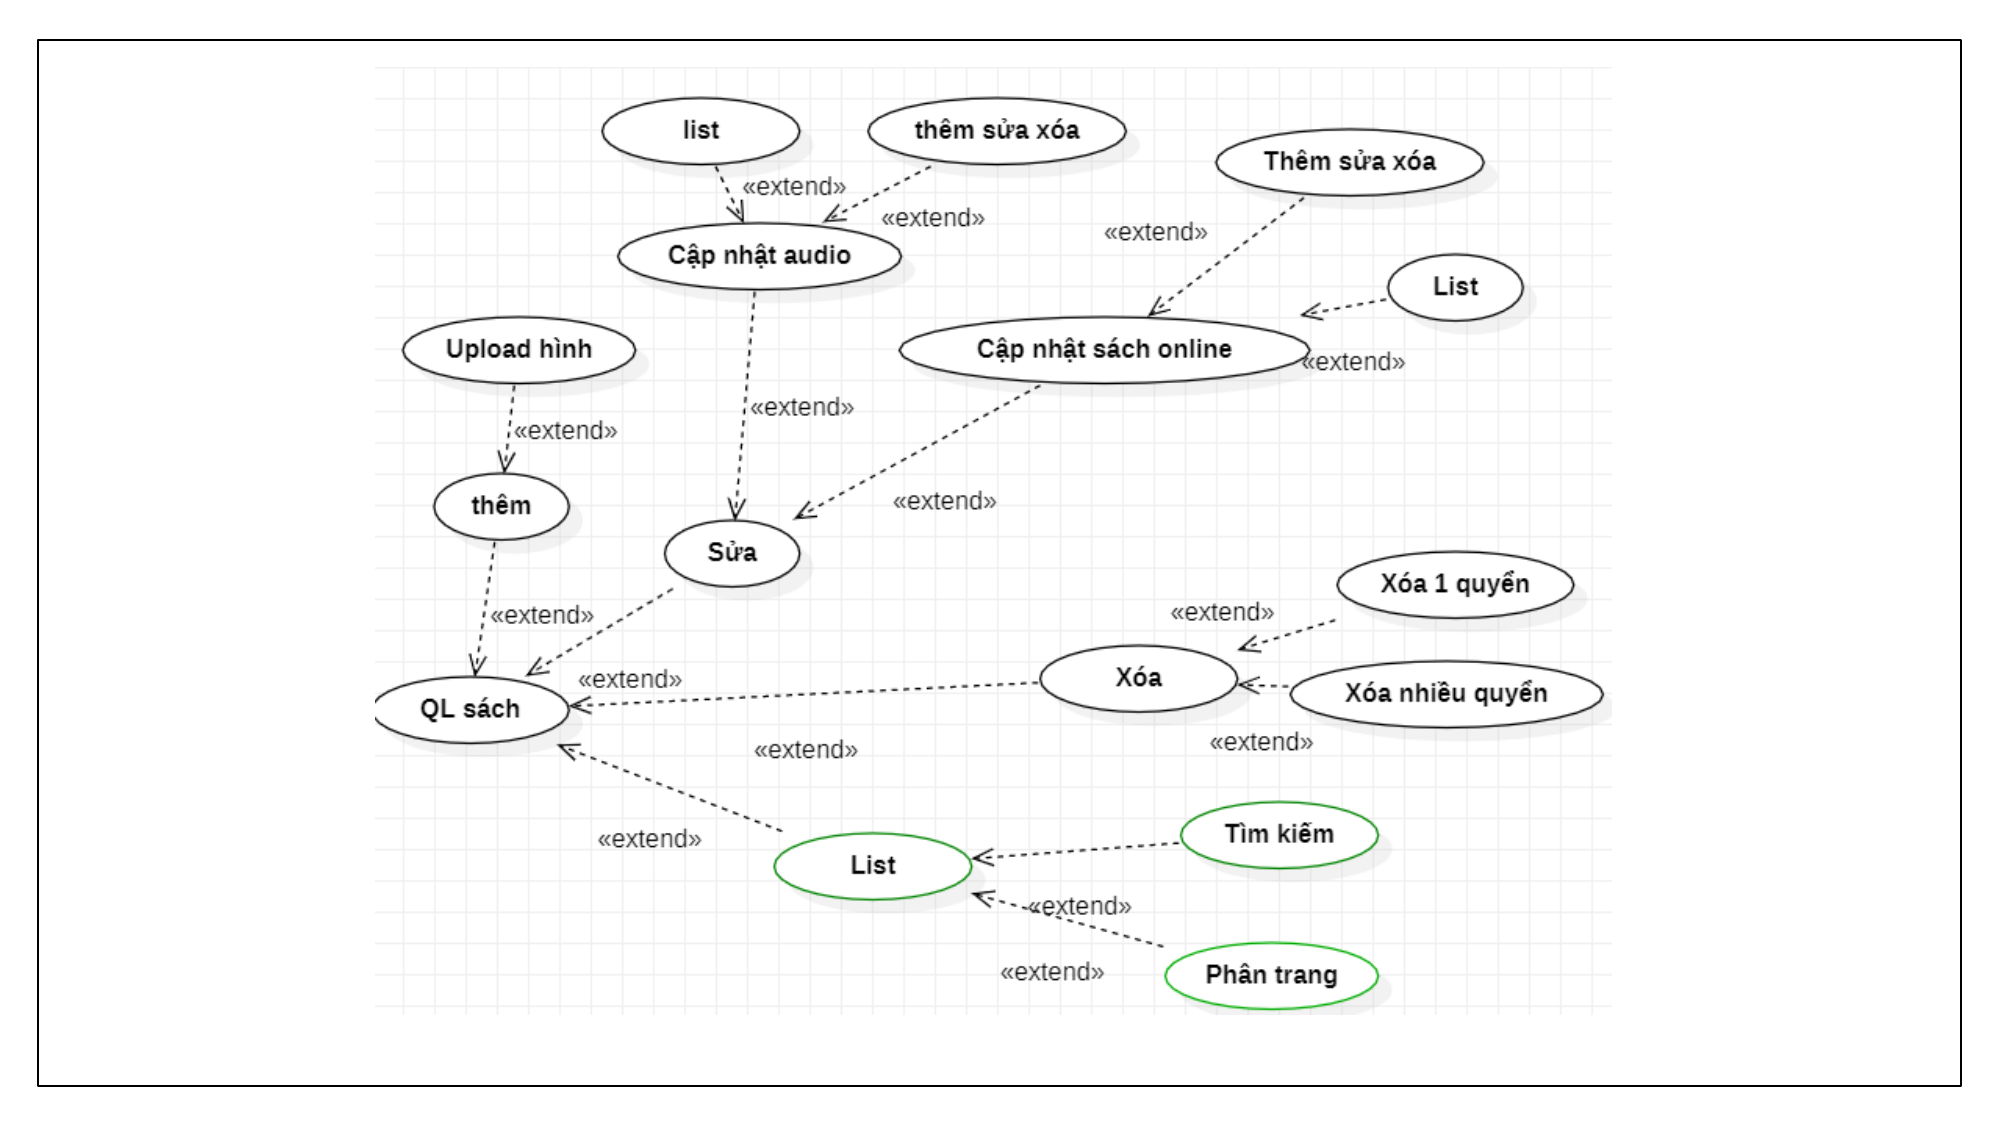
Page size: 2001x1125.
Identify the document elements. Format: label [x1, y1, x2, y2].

picture [374, 66, 1612, 1015]
